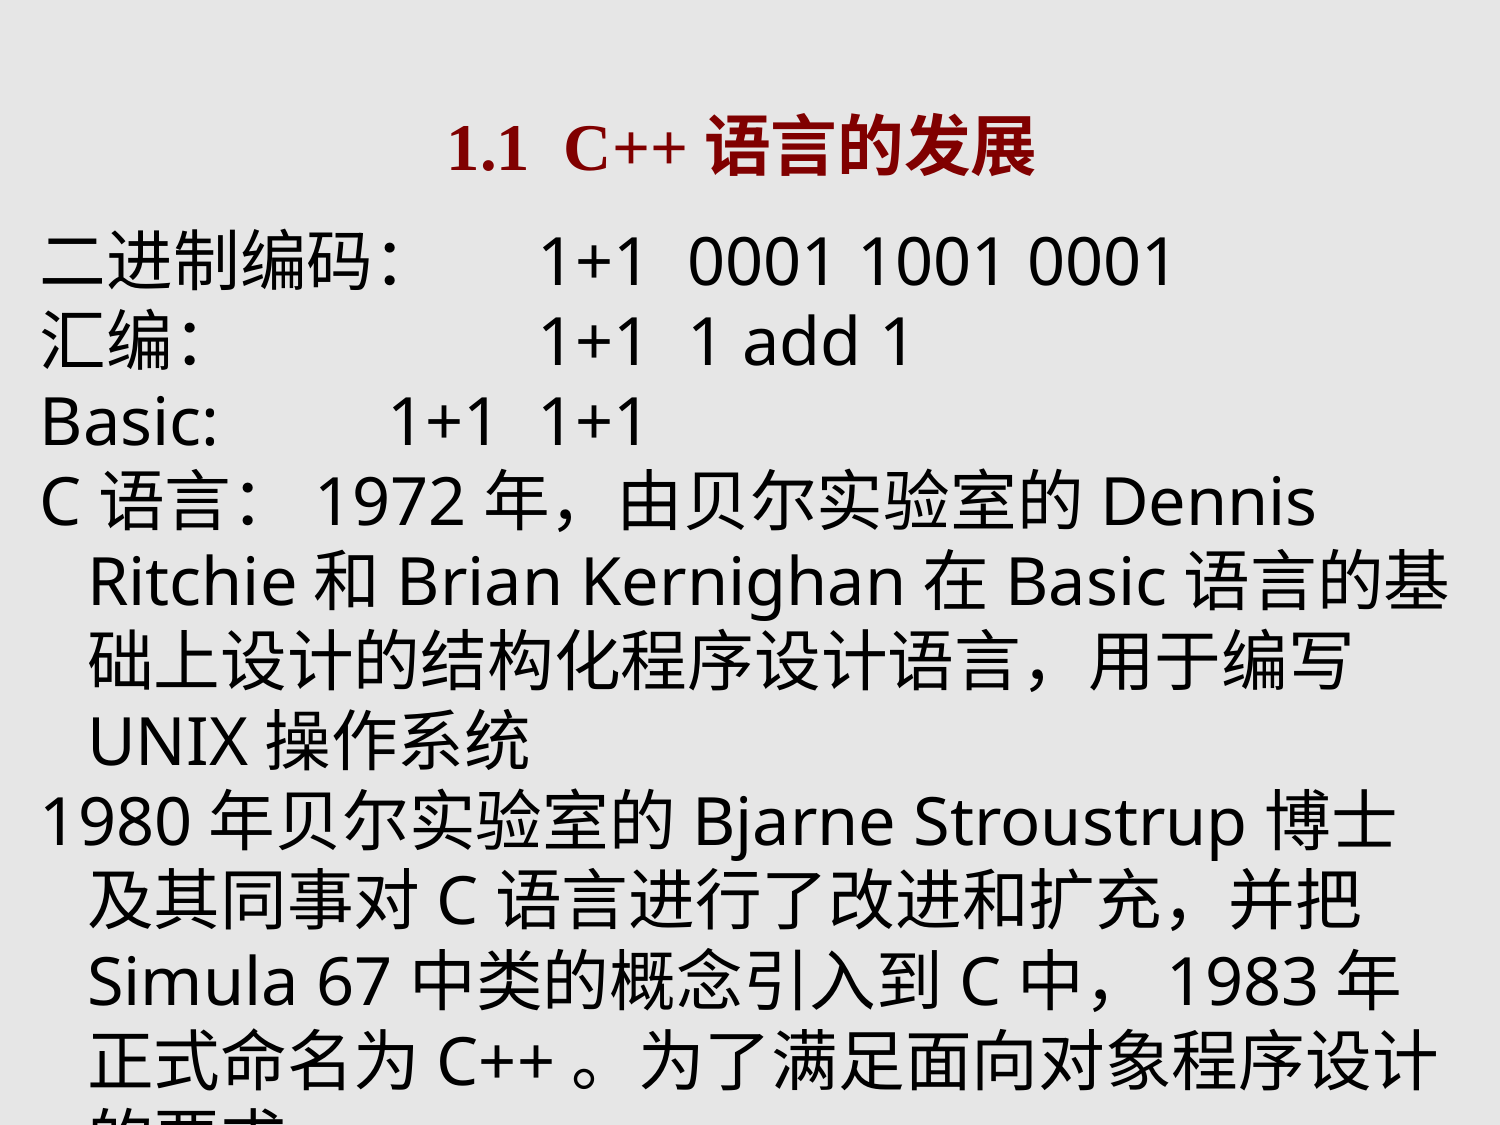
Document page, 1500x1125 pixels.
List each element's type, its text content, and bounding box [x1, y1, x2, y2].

subtitle 二进制编码： 1+1 0001 1001 0001 汇编： 1+1 1 add 1 Basic: 1+1 1+1 C语言：1972年，由贝尔实验室的Dennis Ritchie和Brian Kernighan在Basic语言的基础上设计的结构化程序设计语言，用于编写UNIX操作系统 1980年贝尔实验室的Bjarne Stroustrup博士及其同事对C语言进行了改进和扩充，并把Simula 67中类的概念引入到C中，1983年正式命名为C++。为了满足面向对象程序设计的要求。 C# [24, 211, 1475, 1125]
title 1.1 C++语言的发展 [112, 50, 1388, 211]
